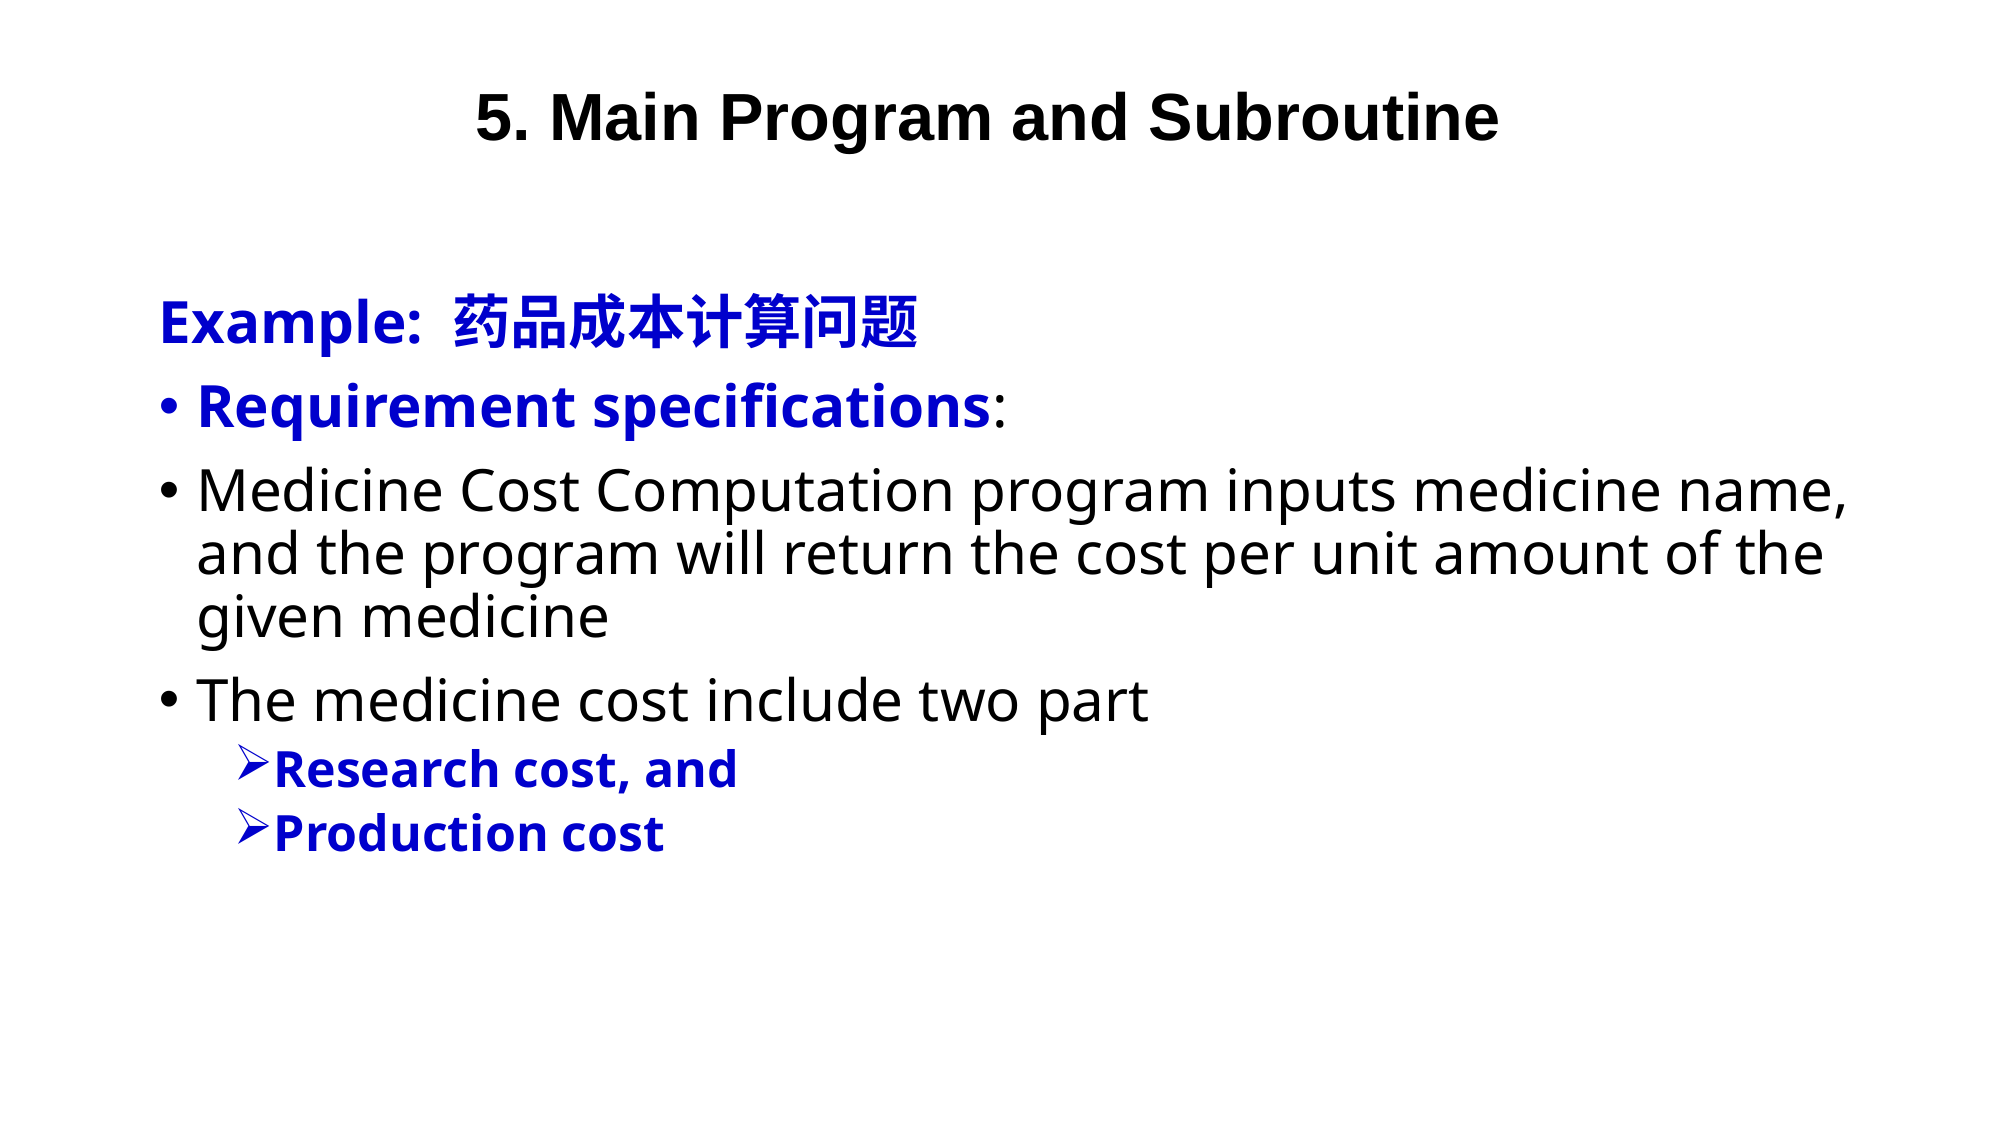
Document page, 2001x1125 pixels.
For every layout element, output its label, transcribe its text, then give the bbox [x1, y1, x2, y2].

text_box 5. Main Program and Subroutine [385, 65, 1591, 161]
list Example: 药品成本计算问题 Requirement specifications: Medicine Cost Computation program inputs medicine name, and the program will return the cost per unit amount of the given medicine The medicine cost include two part Research cost, and Production cost [144, 286, 1885, 884]
